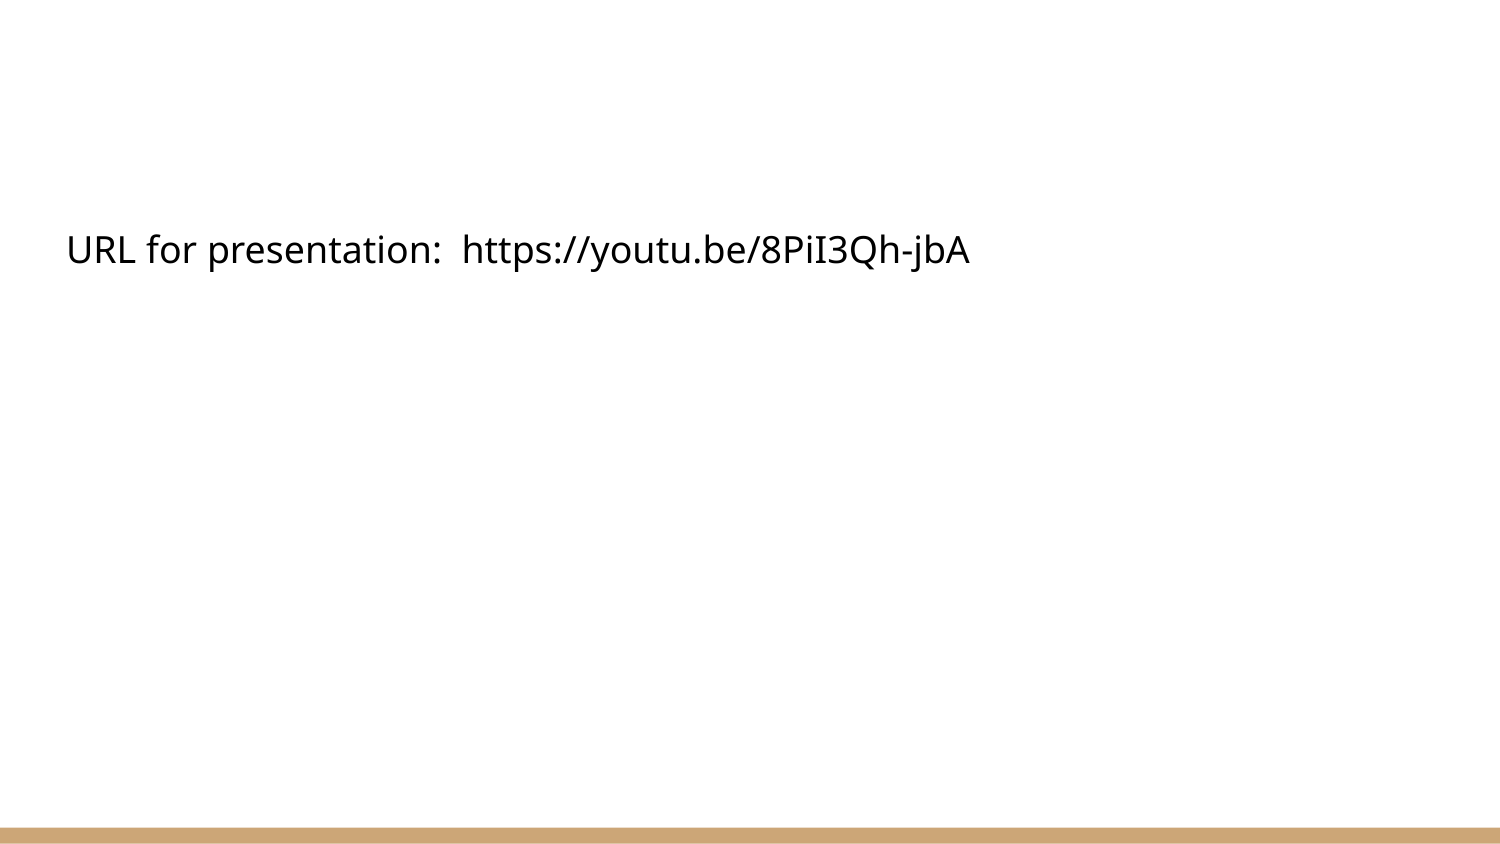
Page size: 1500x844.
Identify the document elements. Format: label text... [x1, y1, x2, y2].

list URL for presentation: https://youtu.be/8PiI3Qh-jbA [51, 200, 1449, 752]
